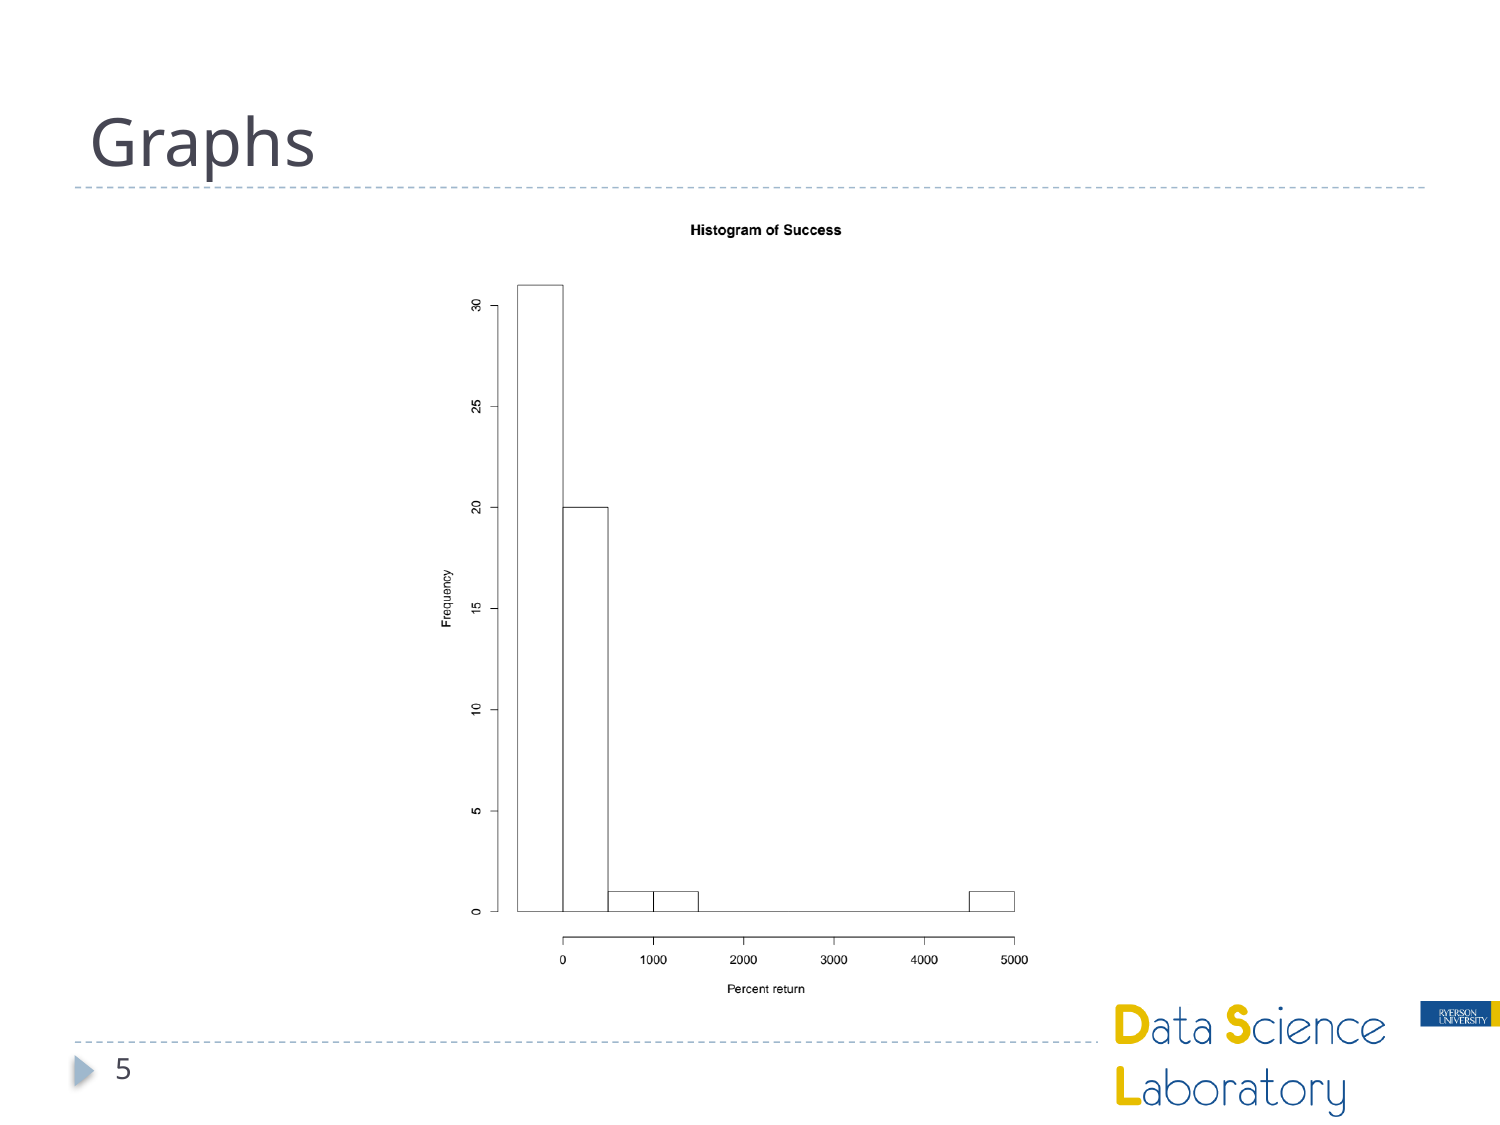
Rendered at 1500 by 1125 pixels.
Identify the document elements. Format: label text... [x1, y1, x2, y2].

slide_number 5 [100, 1042, 426, 1103]
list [74, 199, 1426, 1011]
picture [1098, 1001, 1500, 1125]
title Graphs [75, 24, 1425, 188]
